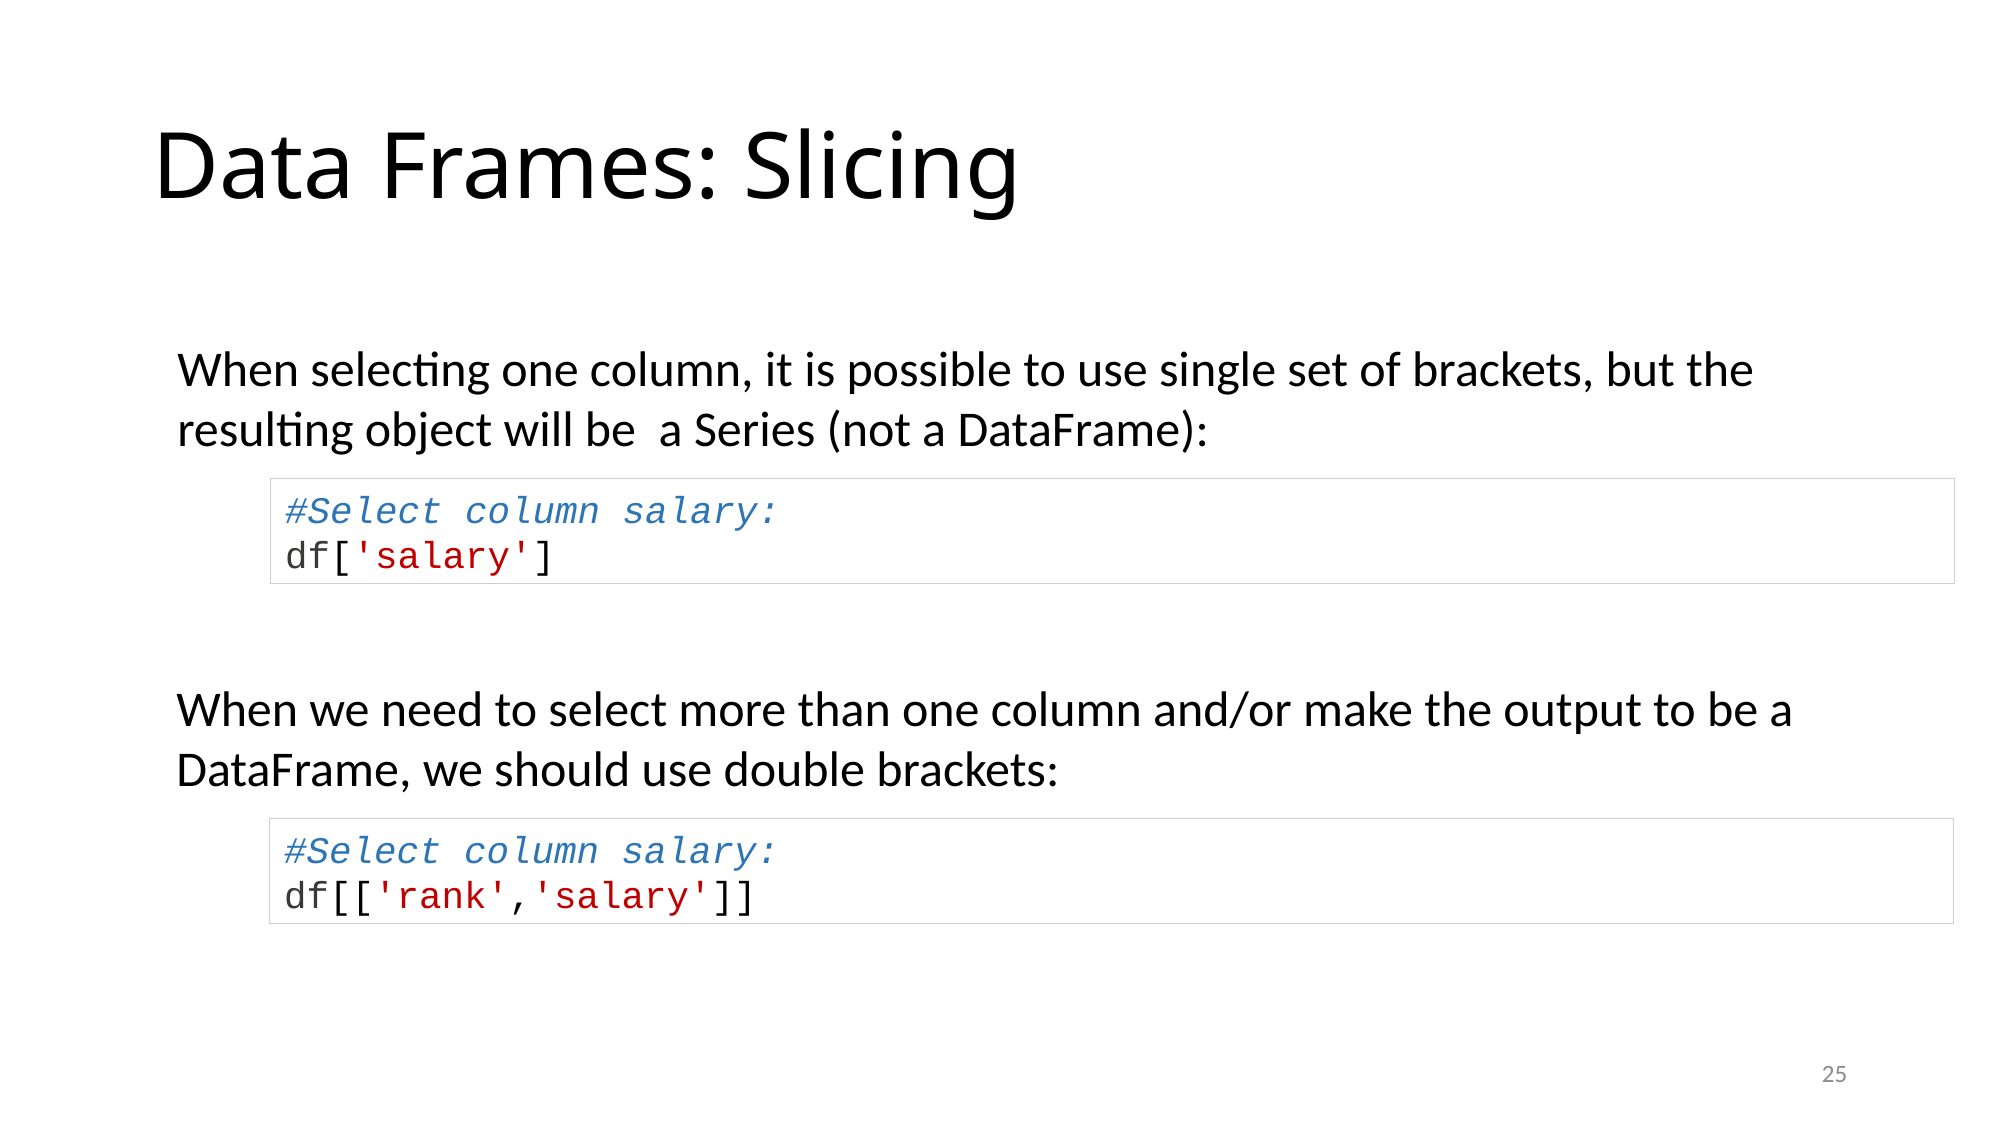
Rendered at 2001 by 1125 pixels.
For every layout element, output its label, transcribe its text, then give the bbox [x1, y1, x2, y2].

slide_number 25 [1412, 1042, 1863, 1103]
title Data Frames: Slicing [137, 59, 1863, 278]
text_box #Select column salary: df['salary'] [270, 478, 1955, 584]
text_box When selecting one column, it is possible to use single set of brackets, but the resulting object will be a Series (not a DataFrame): [162, 329, 1872, 465]
text_box When we need to select more than one column and/or make the output to be a DataFrame, we should use double brackets: [161, 669, 1871, 804]
text_box #Select column salary: df[['rank','salary']] [269, 818, 1954, 924]
